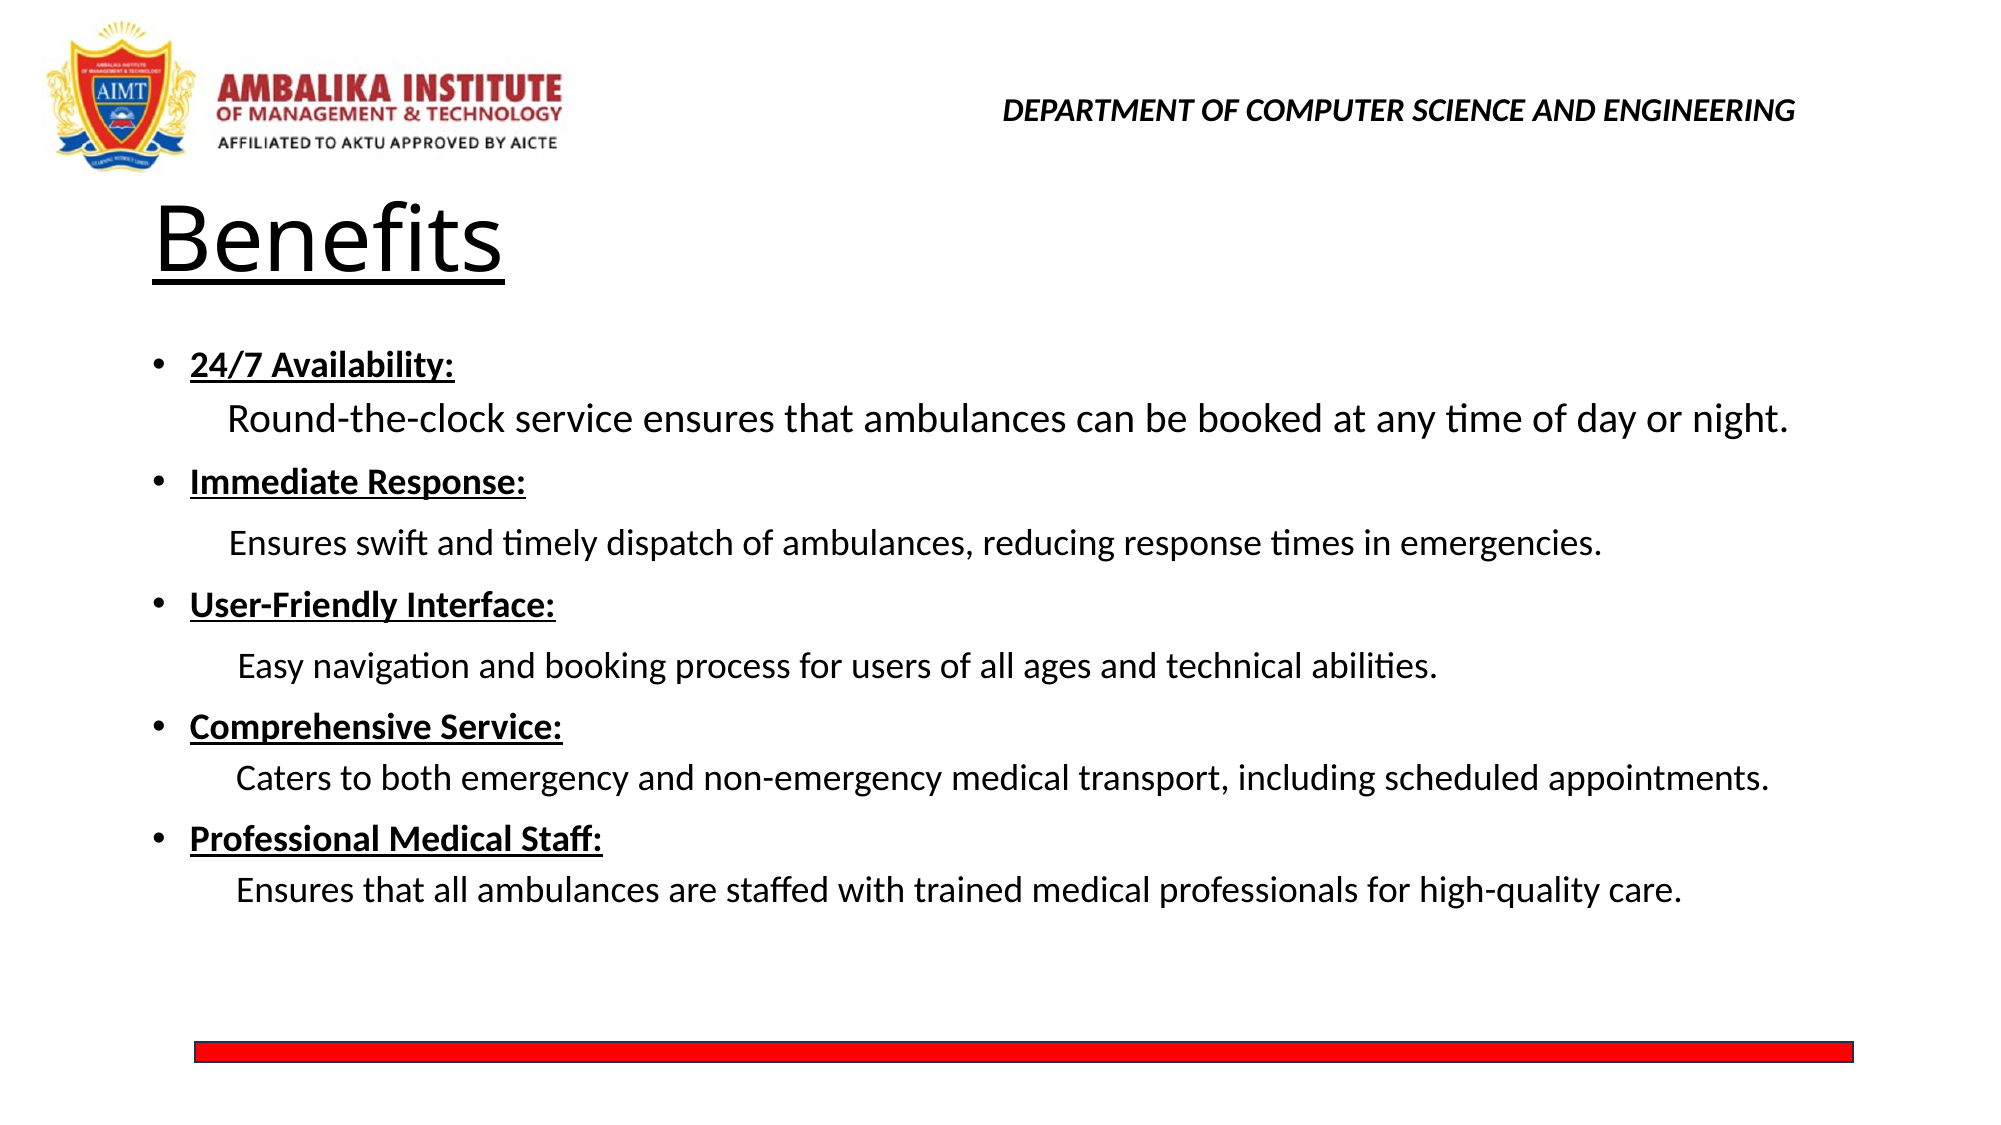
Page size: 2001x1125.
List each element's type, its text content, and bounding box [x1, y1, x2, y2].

picture [42, 16, 579, 177]
text_box DEPARTMENT OF COMPUTER SCIENCE AND ENGINEERING [878, 80, 1854, 136]
text_box [194, 1041, 1854, 1063]
title Benefits [137, 178, 1863, 306]
list 24/7 Availability: Round-the-clock service ensures that ambulances can be booked at any time of day or night. Immediate Response: Ensures swift and timely dispatch of ambulances, reducing response times in emergencies. User-Friendly Interface: Easy navigation and booking process for users of all ages and technical abilities. Comprehensive Service: Caters to both emergency and non-emergency medical transport, including scheduled appointments. Professional Medical Staff: Ensures that all ambulances are staffed with trained medical professionals for high-quality care. [137, 337, 1863, 1025]
